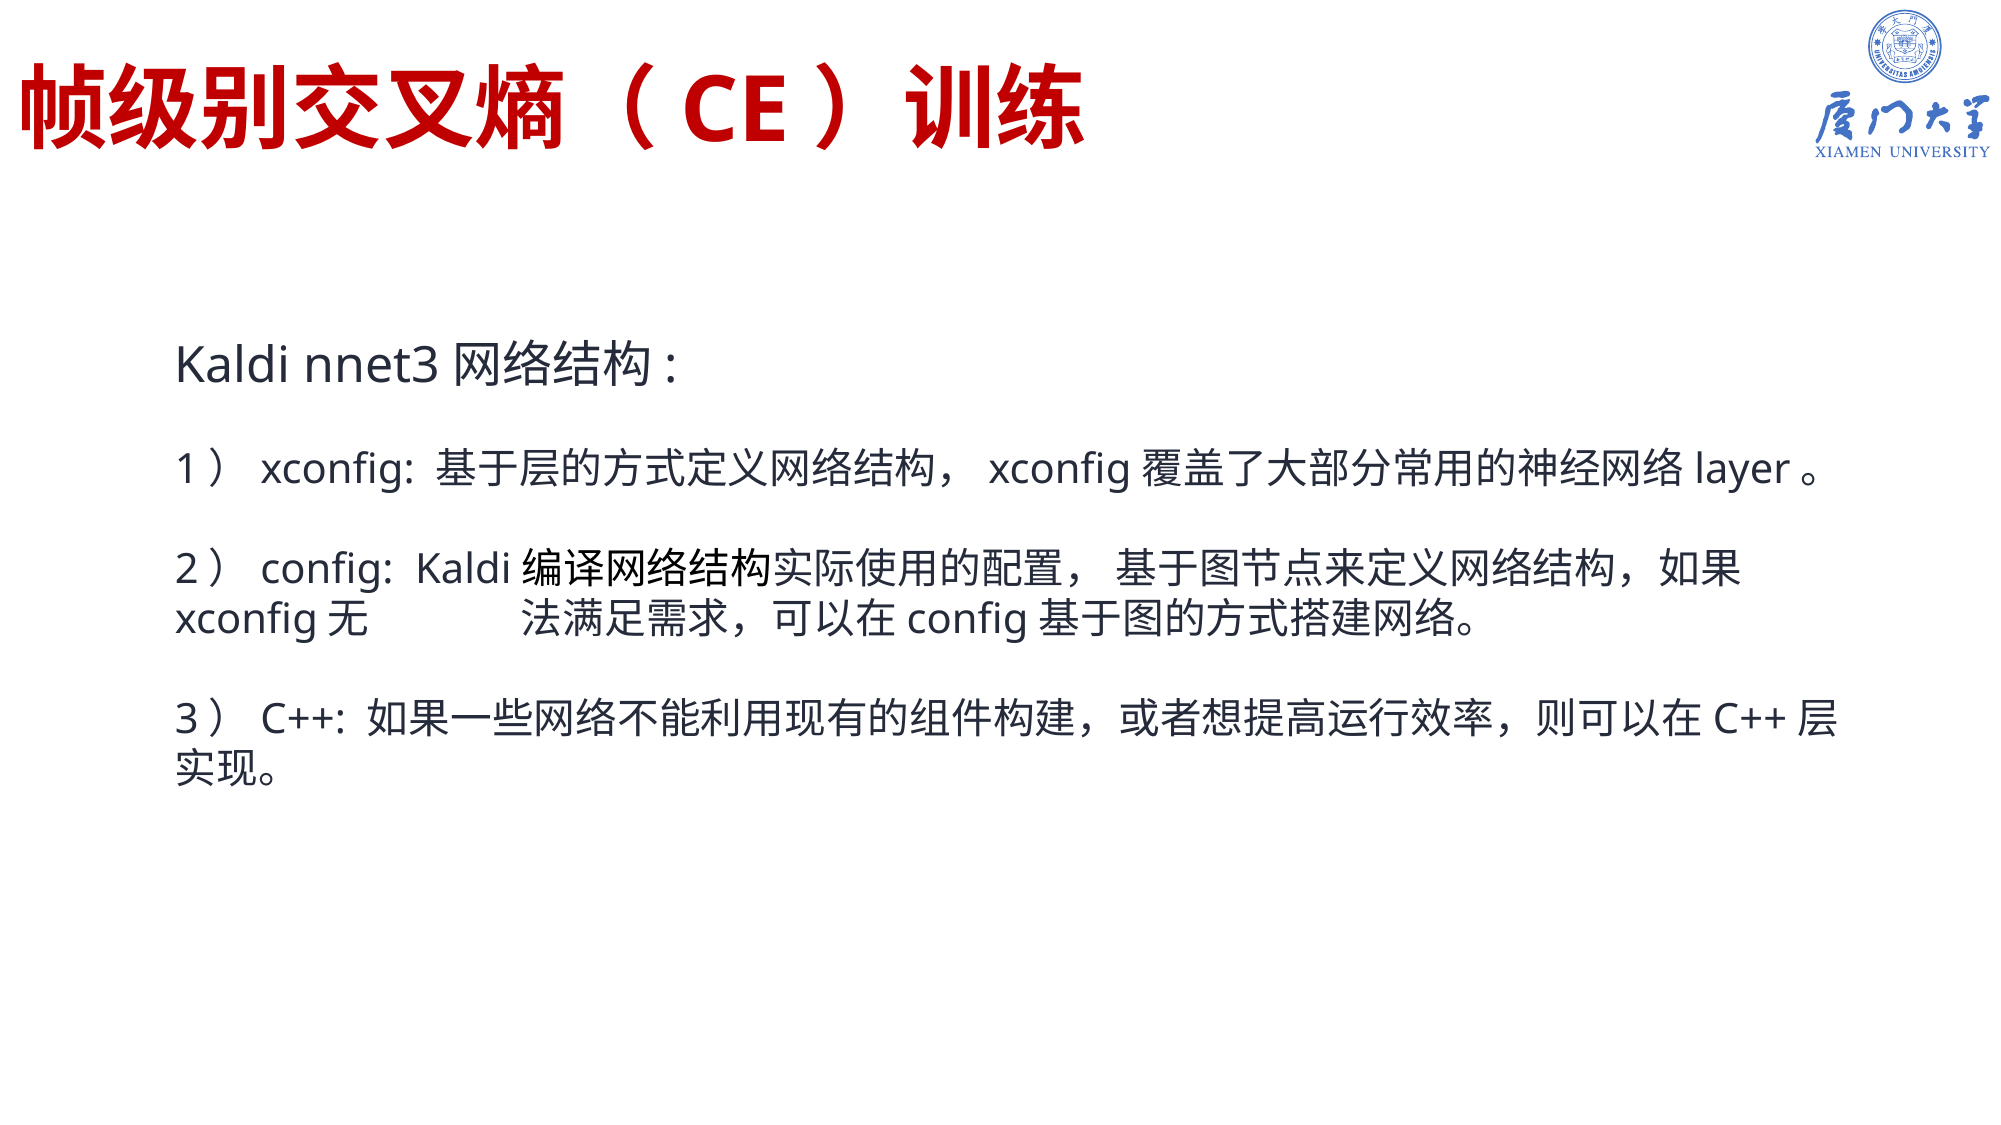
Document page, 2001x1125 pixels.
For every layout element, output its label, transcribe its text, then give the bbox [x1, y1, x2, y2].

title 帧级别交叉熵（CE）训练 [1, 3, 1727, 221]
text_box Kaldi nnet3网络结构: 1）xconfig: 基于层的方式定义网络结构，xconfig覆盖了大部分常用的神经网络layer。 2）config: Kaldi编译网络结构实际使用的配置， 基于图节点来定义网络结构，如果xconfig无 法满足需求，可以在config基于图的方式搭建网络。 3）C++: 如果一些网络不能利用现有的组件构建，或者想提高运行效率，则可以在C++层实现。 [159, 324, 1883, 800]
